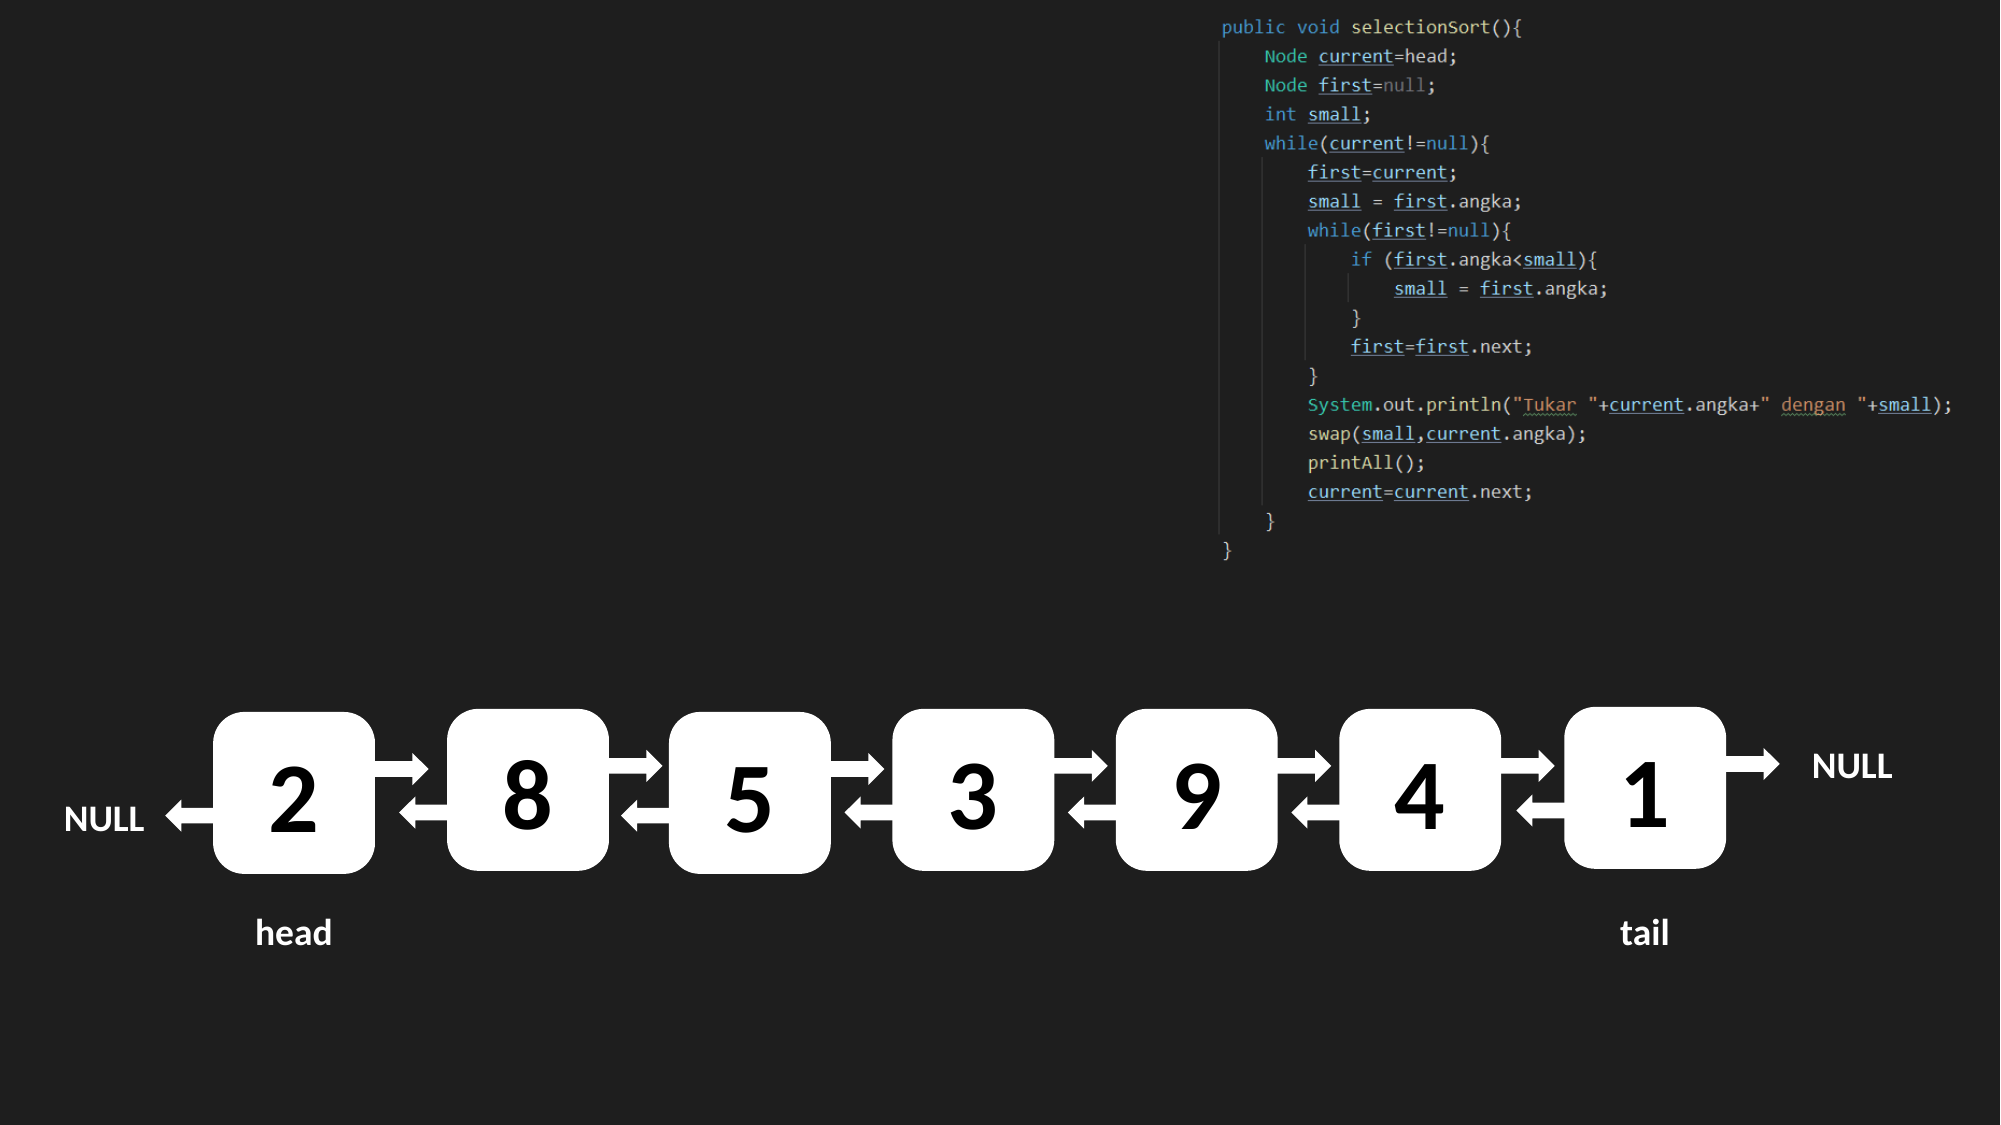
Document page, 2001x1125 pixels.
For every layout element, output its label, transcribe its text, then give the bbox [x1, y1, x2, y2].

text_box head [240, 900, 348, 961]
picture [1197, 14, 1962, 571]
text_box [1292, 715, 1554, 865]
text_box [845, 715, 1069, 865]
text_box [622, 718, 883, 868]
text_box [1069, 715, 1292, 865]
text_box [400, 715, 662, 865]
text_box NULL [48, 786, 160, 847]
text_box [1517, 713, 1779, 863]
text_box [166, 718, 428, 868]
text_box NULL [1797, 733, 1908, 794]
text_box tail [1605, 900, 1685, 961]
